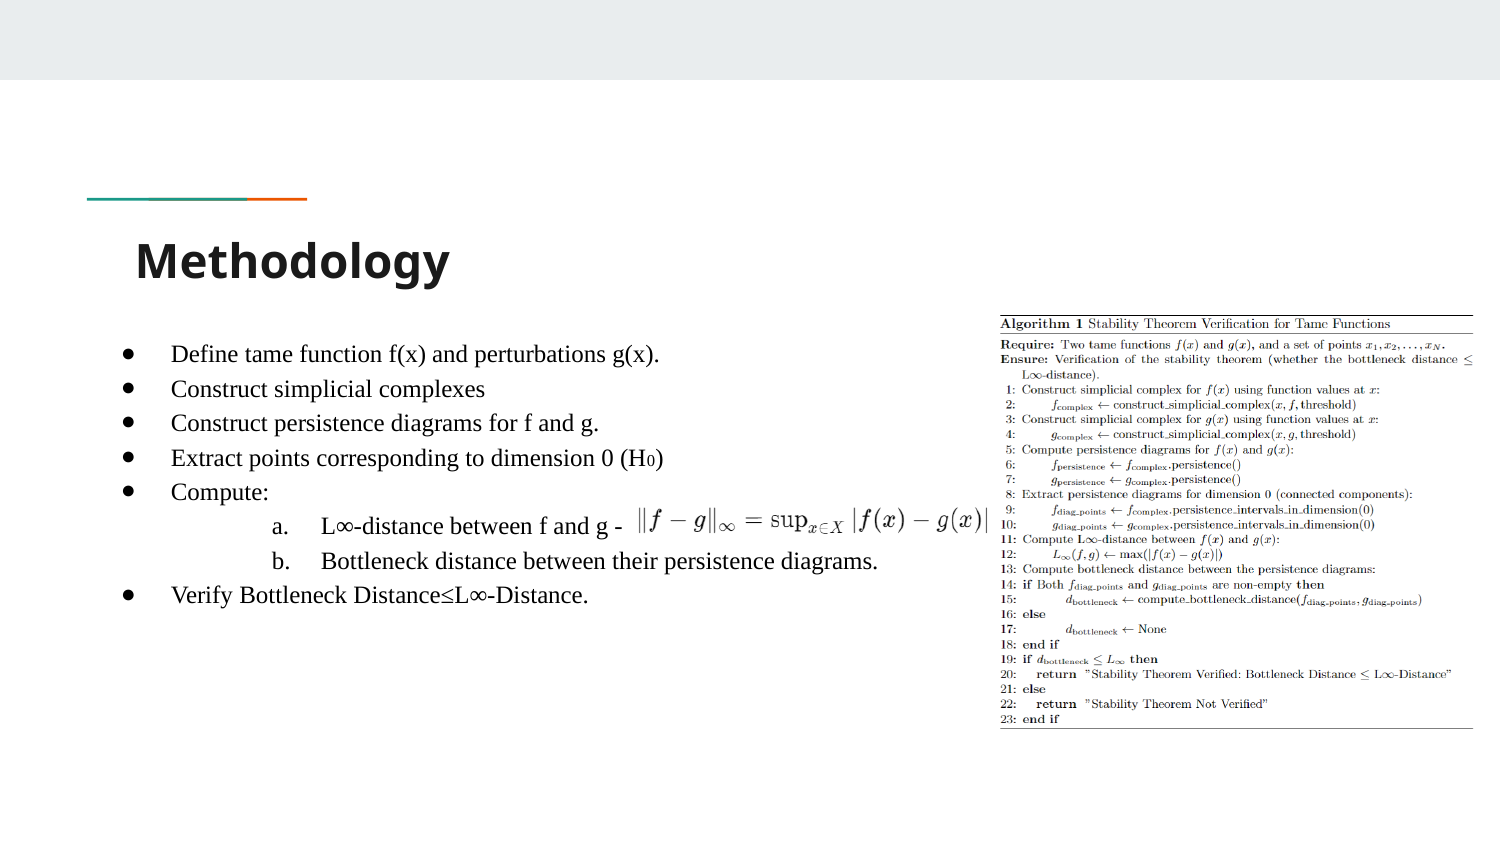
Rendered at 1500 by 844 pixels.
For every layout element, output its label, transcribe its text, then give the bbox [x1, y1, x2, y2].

picture [634, 500, 988, 538]
list Define tame function f(x) and perturbations g(x). Construct simplicial complexes Construct persistence diagrams for f and g. Extract points corresponding to dimension 0 (H0) Compute: L∞​-distance between f and g - Bottleneck distance between their persistence diagrams. Verify Bottleneck Distance≤L∞-Distance. [80, 318, 906, 844]
title Methodology [119, 216, 1381, 305]
picture [992, 303, 1482, 735]
